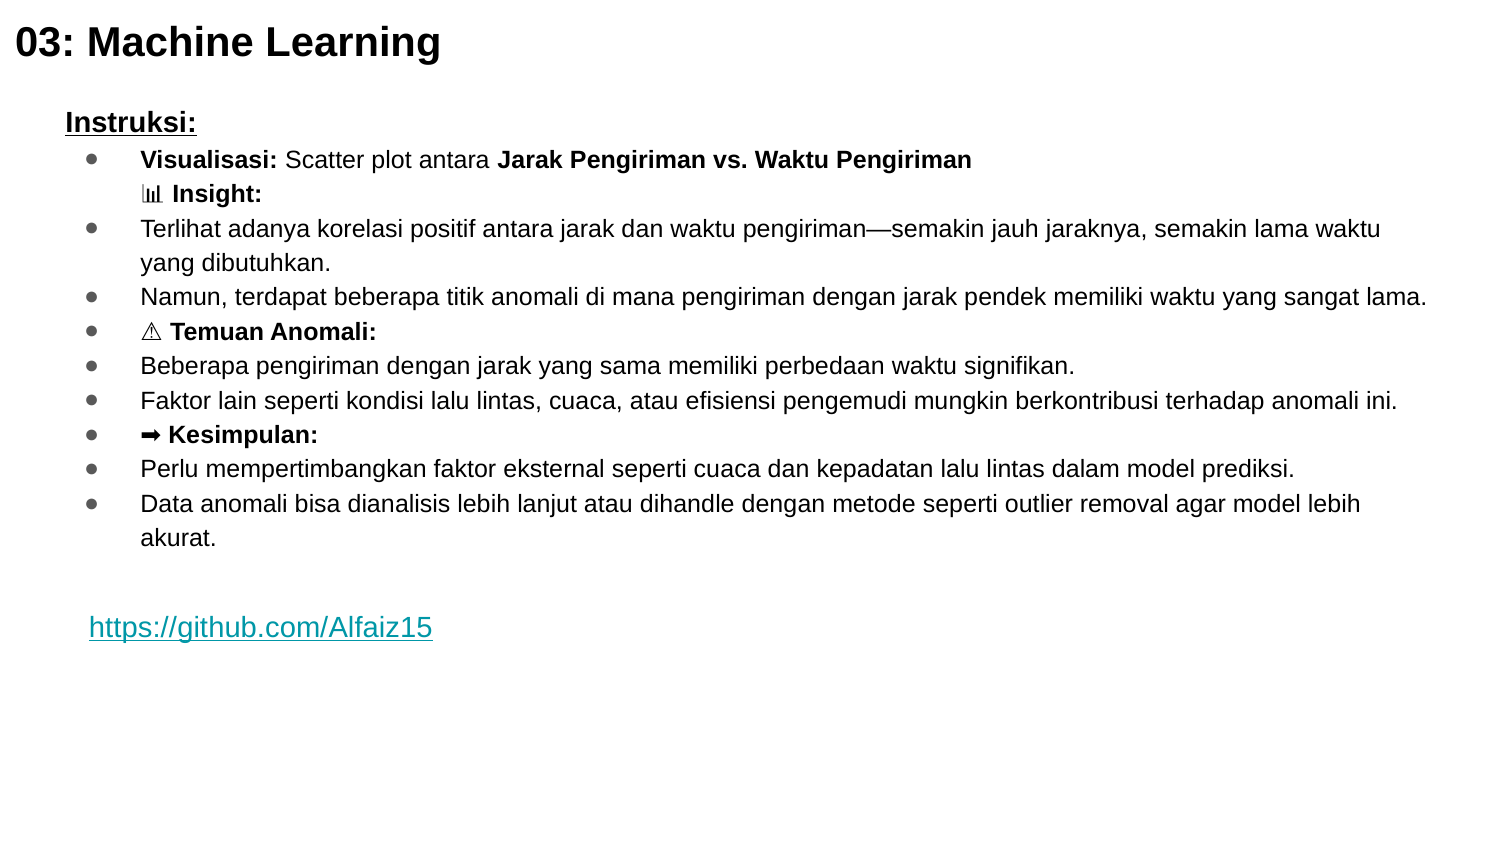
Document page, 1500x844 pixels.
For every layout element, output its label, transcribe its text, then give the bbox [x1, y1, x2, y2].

title 03: Machine Learning [0, 0, 1398, 94]
list Instruksi: Visualisasi: Scatter plot antara Jarak Pengiriman vs. Waktu Pengiriman 📊 Insight: Terlihat adanya korelasi positif antara jarak dan waktu pengiriman—semakin jauh jaraknya, semakin lama waktu yang dibutuhkan. Namun, terdapat beberapa titik anomali di mana pengiriman dengan jarak pendek memiliki waktu yang sangat lama. ⚠️ Temuan Anomali: Beberapa pengiriman dengan jarak yang sama memiliki perbedaan waktu signifikan. Faktor lain seperti kondisi lalu lintas, cuaca, atau efisiensi pengemudi mungkin berkontribusi terhadap anomali ini. ➡️ Kesimpulan: Perlu mempertimbangkan faktor eksternal seperti cuaca dan kepadatan lalu lintas dalam model prediksi. Data anomali bisa dianalisis lebih lanjut atau dihandle dengan metode seperti outlier removal agar model lebih akurat. [50, 83, 1449, 755]
text_box https://github.com/Alfaiz15 [73, 588, 1207, 660]
